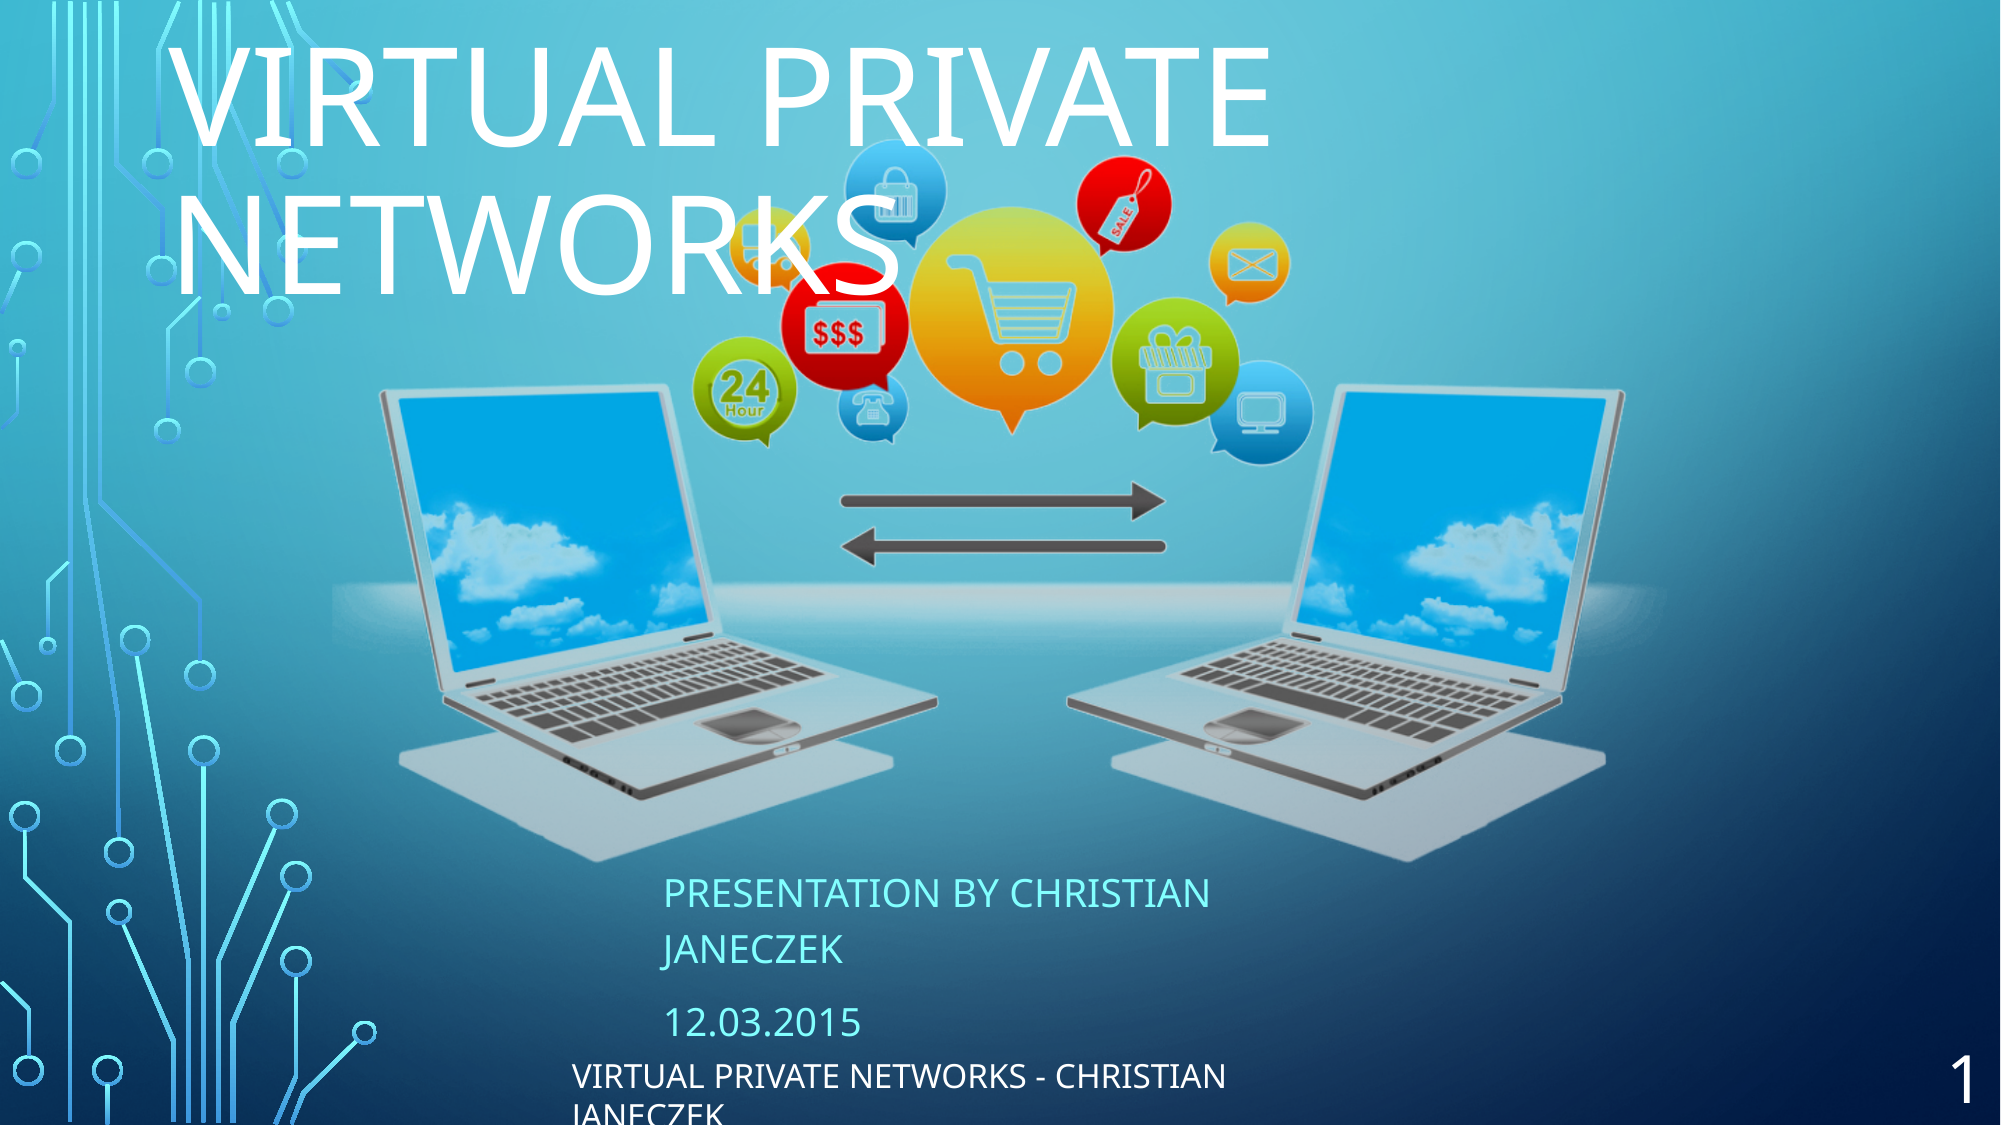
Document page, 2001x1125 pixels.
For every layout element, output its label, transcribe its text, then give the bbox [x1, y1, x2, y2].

title Virtual private networks [153, 0, 1980, 332]
subtitle Presentation BY Christian Janeczek 12.03.2015 [647, 948, 1380, 1053]
slide_number 1 [1855, 1038, 2000, 1125]
picture [331, 53, 1673, 948]
footer Virtual private networks - Christian Janeczek [556, 1065, 1398, 1125]
